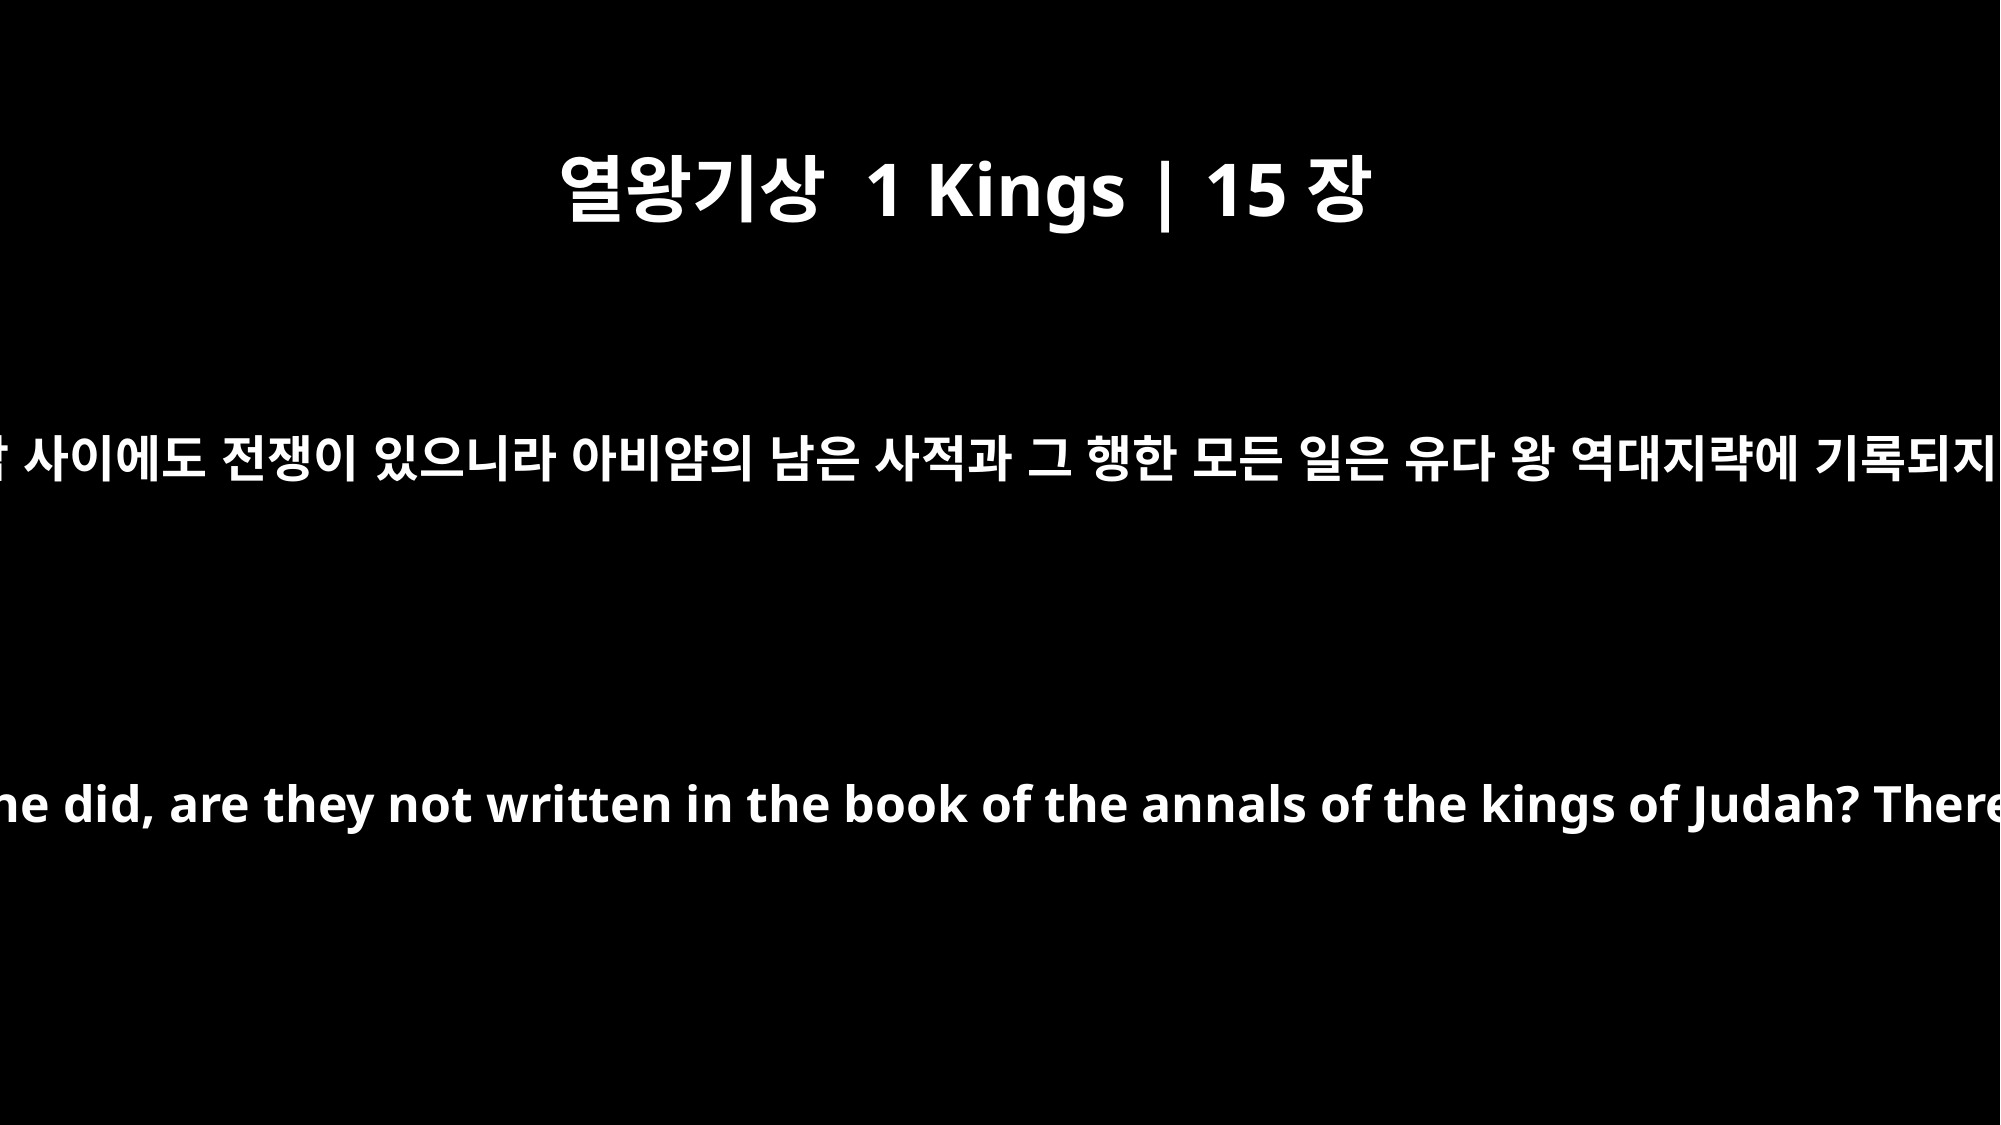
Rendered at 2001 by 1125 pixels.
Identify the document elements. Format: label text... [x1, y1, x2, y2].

text_box 열왕기상 1 Kings | 15장 [543, 136, 1389, 239]
text_box As for the other events of Abijah's reign, and all he did, are they not written in the book of the annals of the kings of Judah? There was war between Abijah and Jeroboam. [0, 764, 2000, 840]
text_box 7 아비얌과 여로보암 사이에도 전쟁이 있으니라 아비얌의 남은 사적과 그 행한 모든 일은 유다 왕 역대지략에 기록되지 아니하였느냐 [0, 359, 2000, 495]
